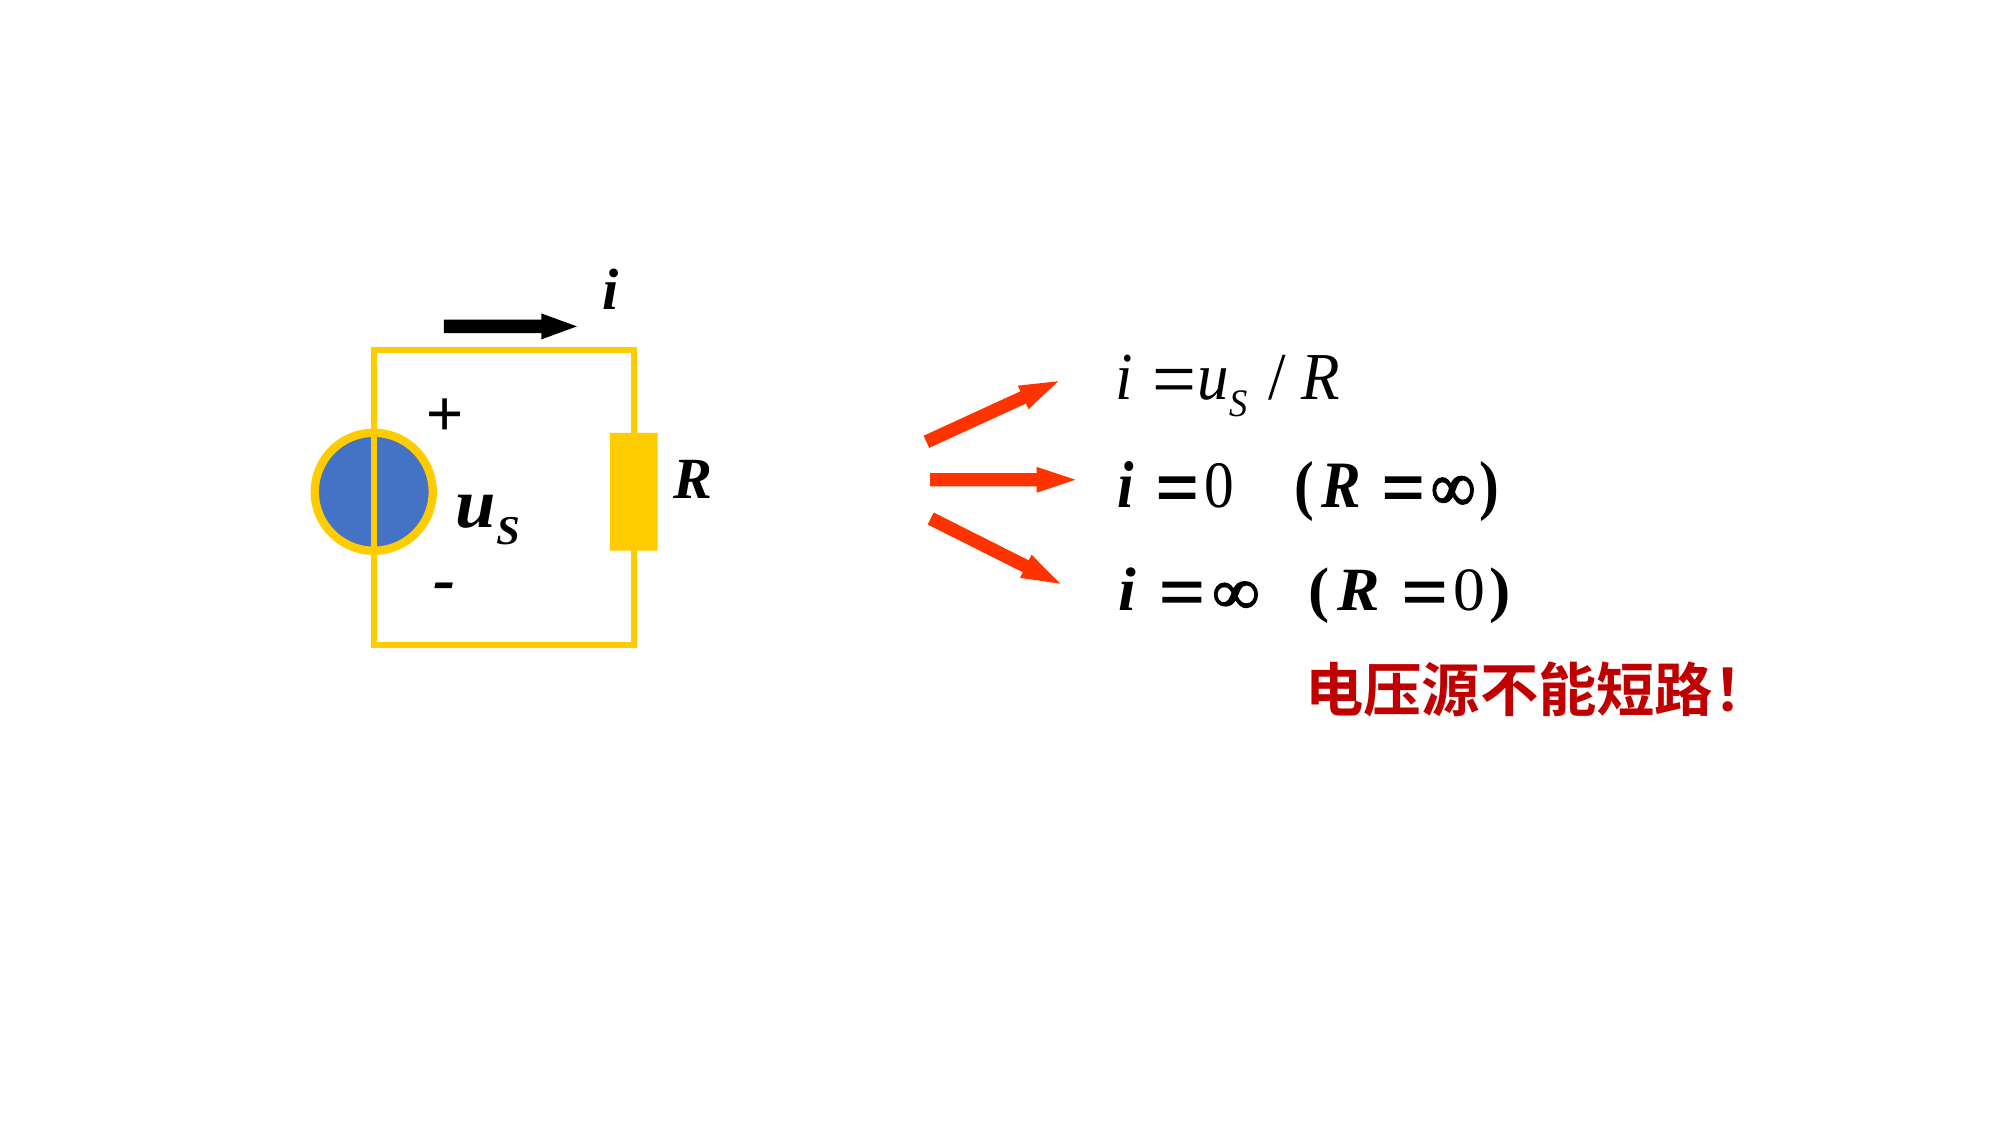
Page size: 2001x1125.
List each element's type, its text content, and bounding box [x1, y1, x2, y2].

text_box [1107, 331, 1350, 433]
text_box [1107, 554, 1522, 633]
text_box [931, 467, 1073, 492]
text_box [314, 243, 729, 646]
text_box [924, 382, 1057, 447]
text_box [928, 513, 1059, 583]
text_box 电压源不能短路！ [1279, 645, 1739, 730]
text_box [1107, 446, 1510, 531]
